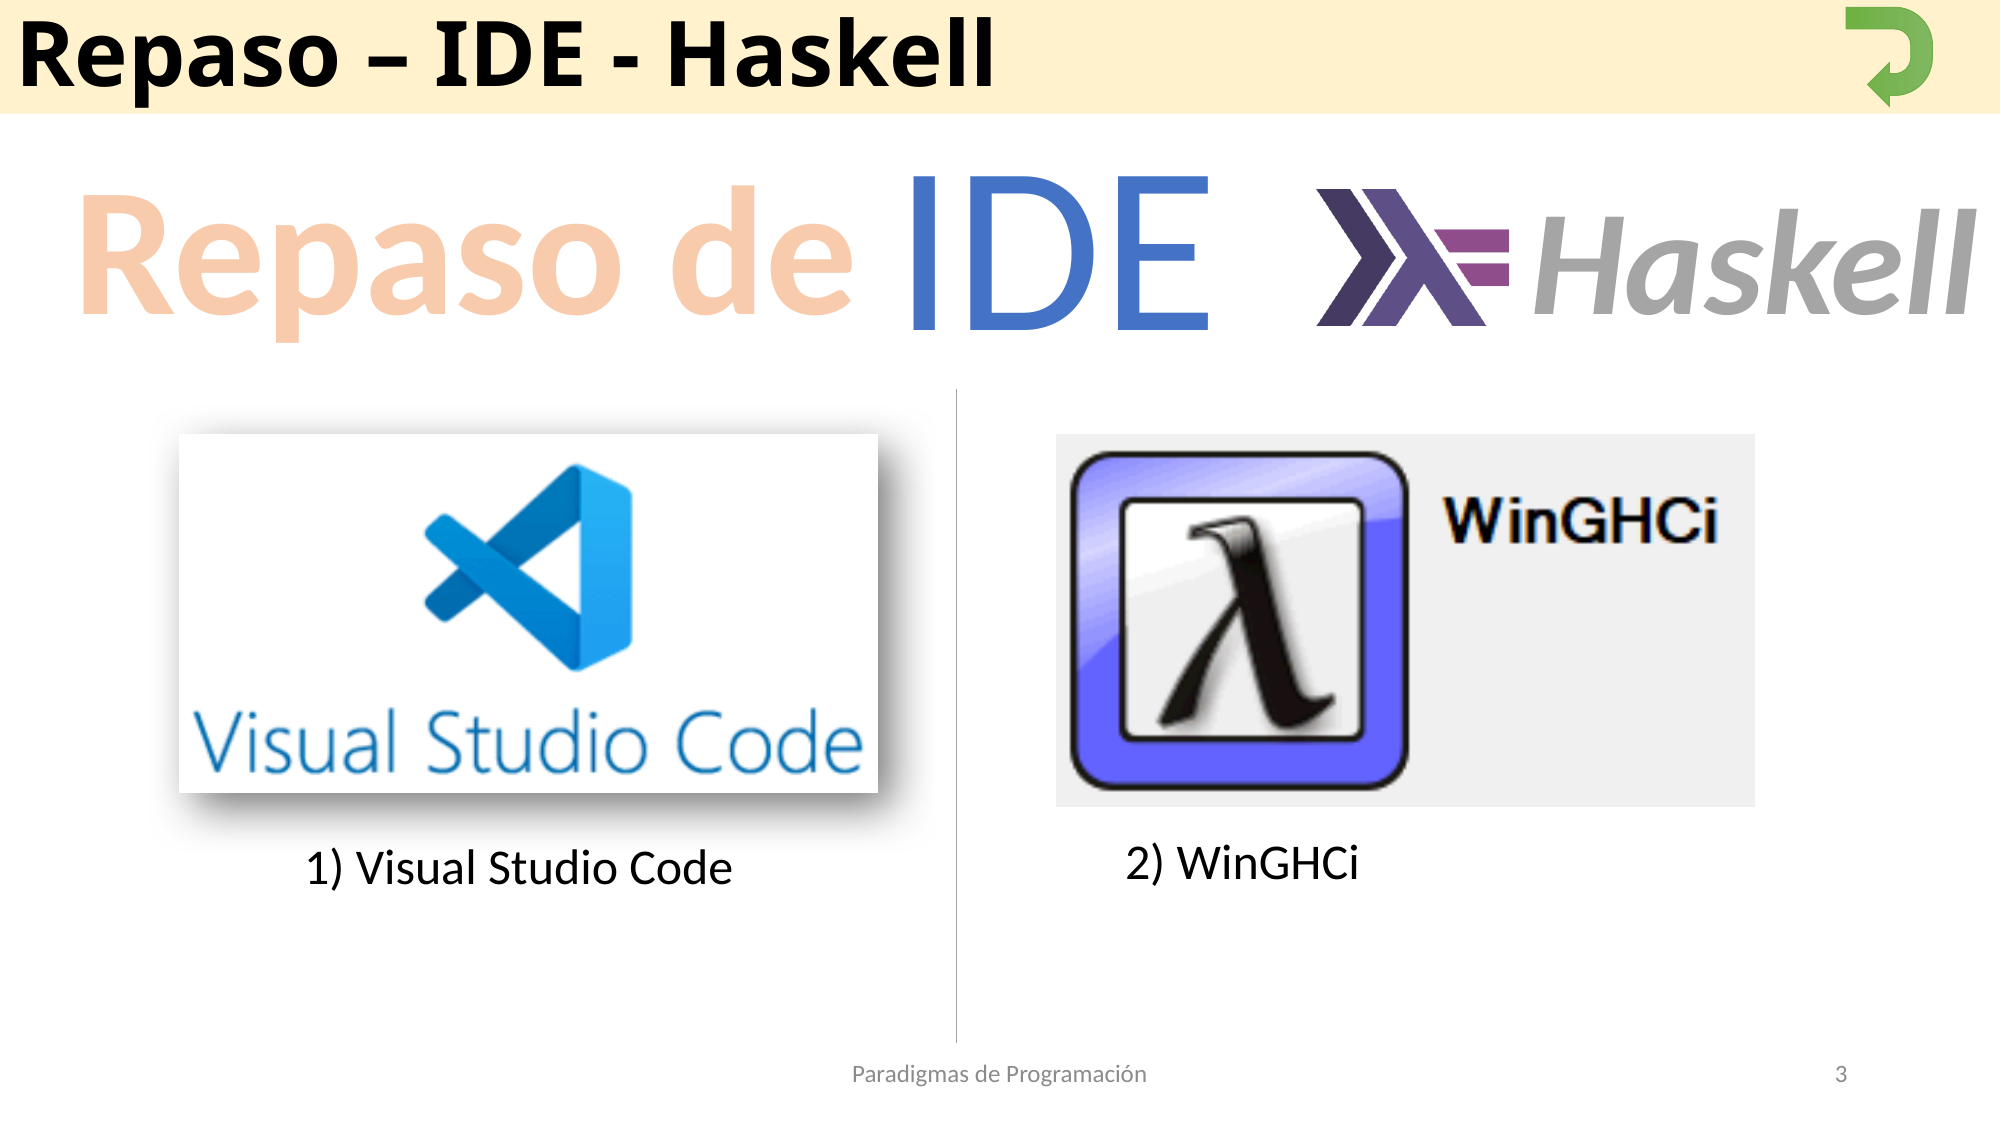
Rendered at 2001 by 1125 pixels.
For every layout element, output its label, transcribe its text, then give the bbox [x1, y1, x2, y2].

footer Paradigmas de Programación [662, 1042, 1338, 1103]
picture [179, 434, 878, 793]
picture [1316, 189, 1509, 326]
text_box Haskell [1515, 157, 1994, 353]
title Repaso – IDE - Haskell [0, 0, 2000, 114]
text_box Repaso de [57, 123, 874, 359]
picture [1056, 434, 1755, 807]
slide_number 3 [1412, 1042, 1863, 1103]
text_box 2) WinGHCi [1110, 822, 1375, 898]
text_box 1) Visual Studio Code [289, 826, 749, 902]
text_box IDE [878, 83, 1234, 386]
text_box [1845, 6, 1933, 108]
